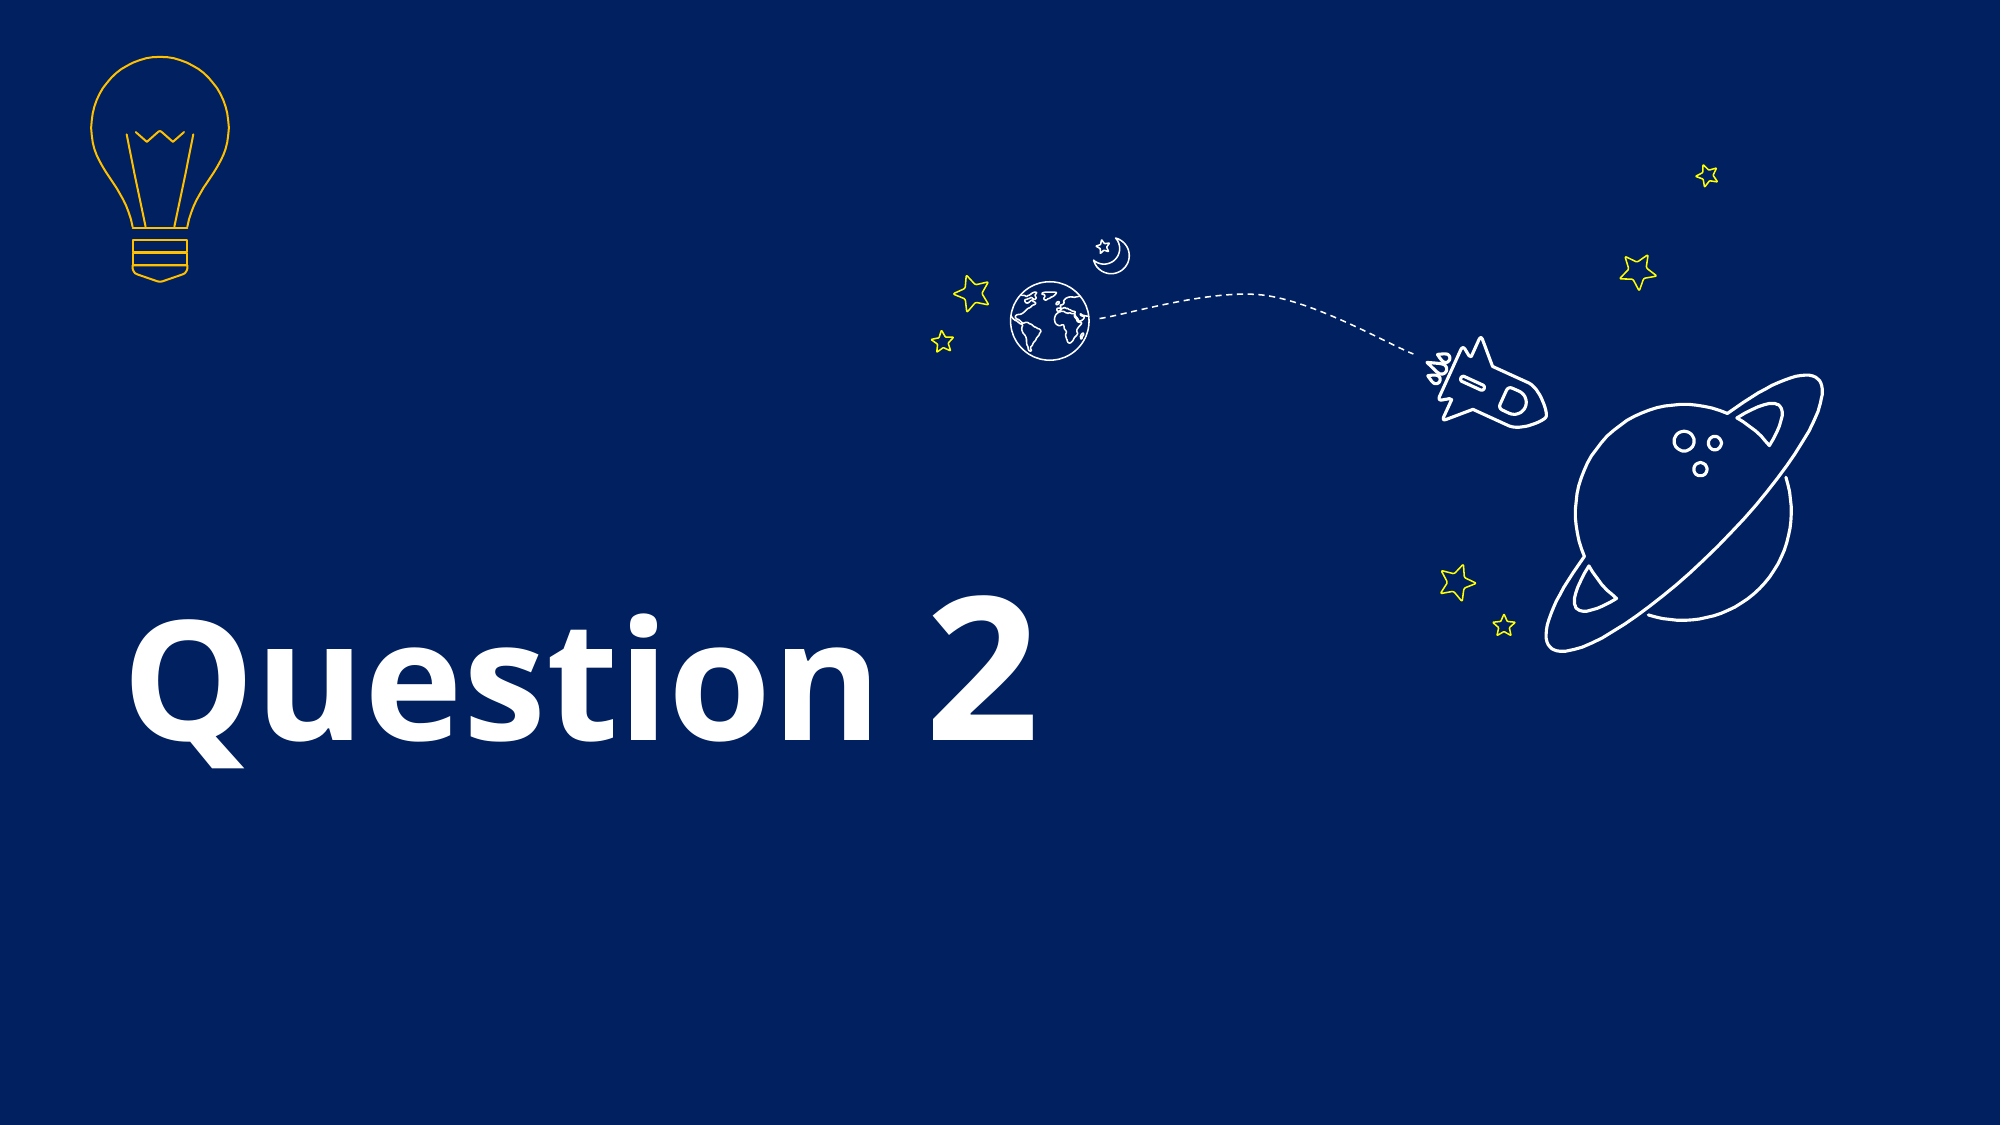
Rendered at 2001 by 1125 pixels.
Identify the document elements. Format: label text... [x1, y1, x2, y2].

title Question 2 [102, 520, 1369, 880]
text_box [932, 165, 1823, 652]
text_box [90, 56, 230, 282]
